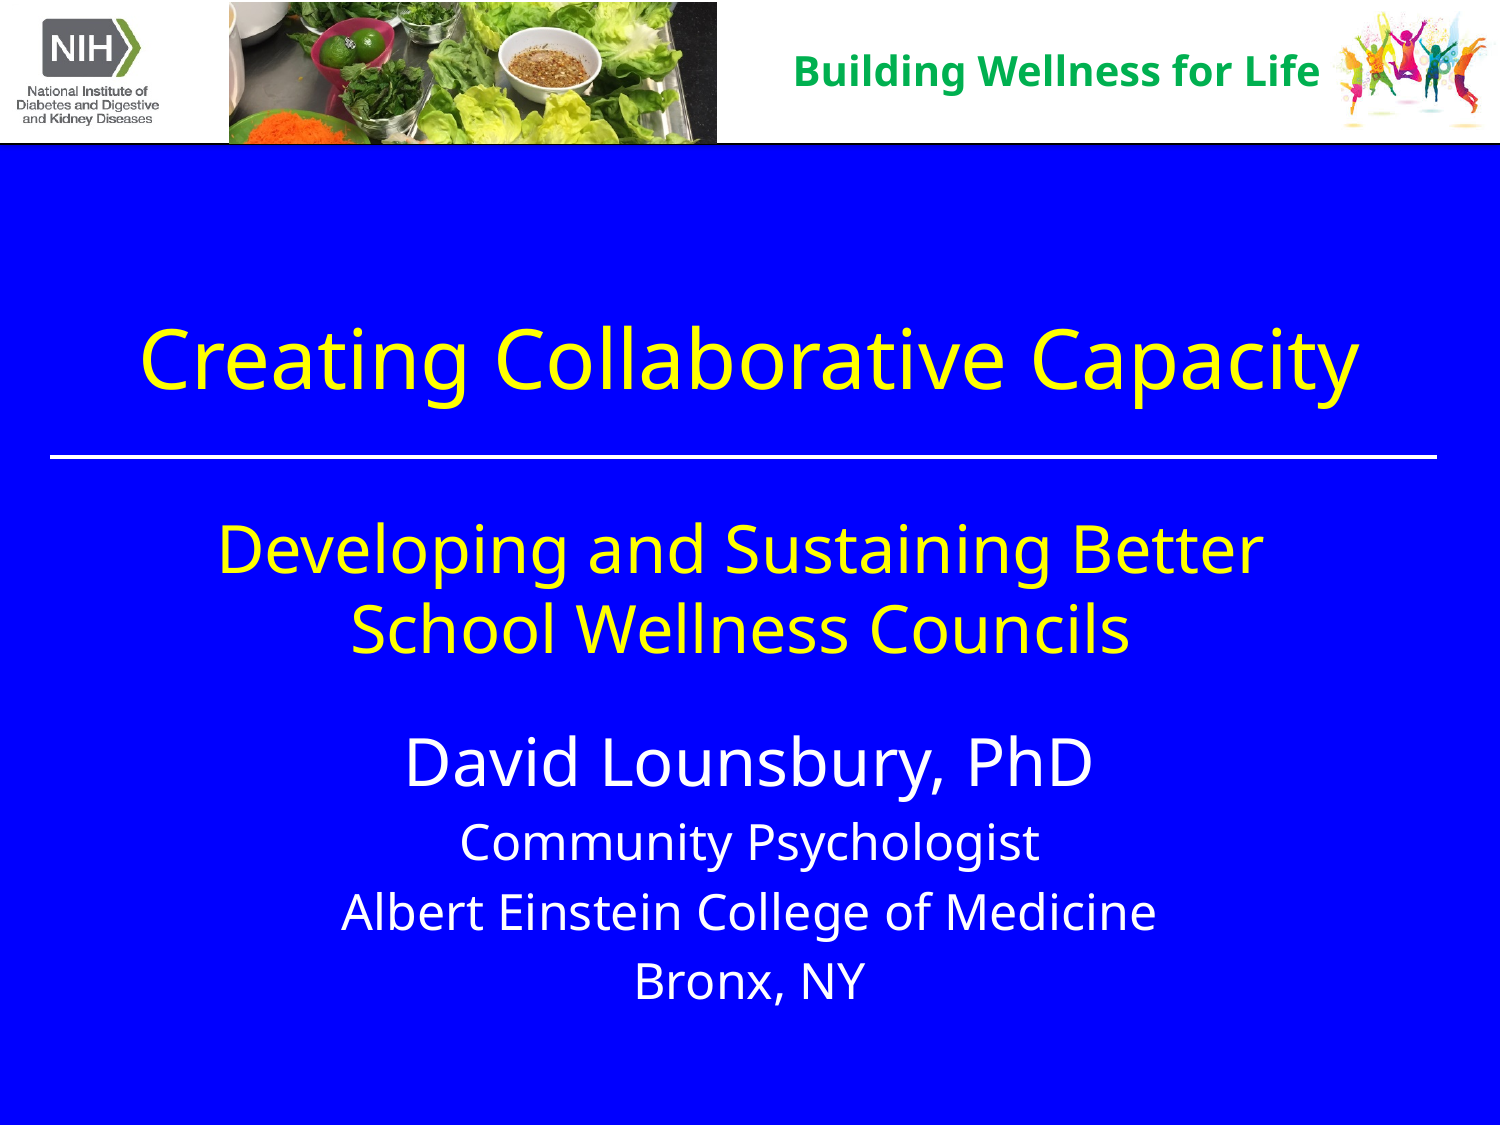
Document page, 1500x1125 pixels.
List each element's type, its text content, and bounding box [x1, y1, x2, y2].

title Creating Collaborative Capacity Developing and Sustaining Better School Wellness Councils [0, 462, 1500, 591]
subtitle David Lounsbury, PhD Community Psychologist Albert Einstein College of Medicine Bronx, NY [225, 712, 1275, 1000]
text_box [0, 0, 1500, 144]
